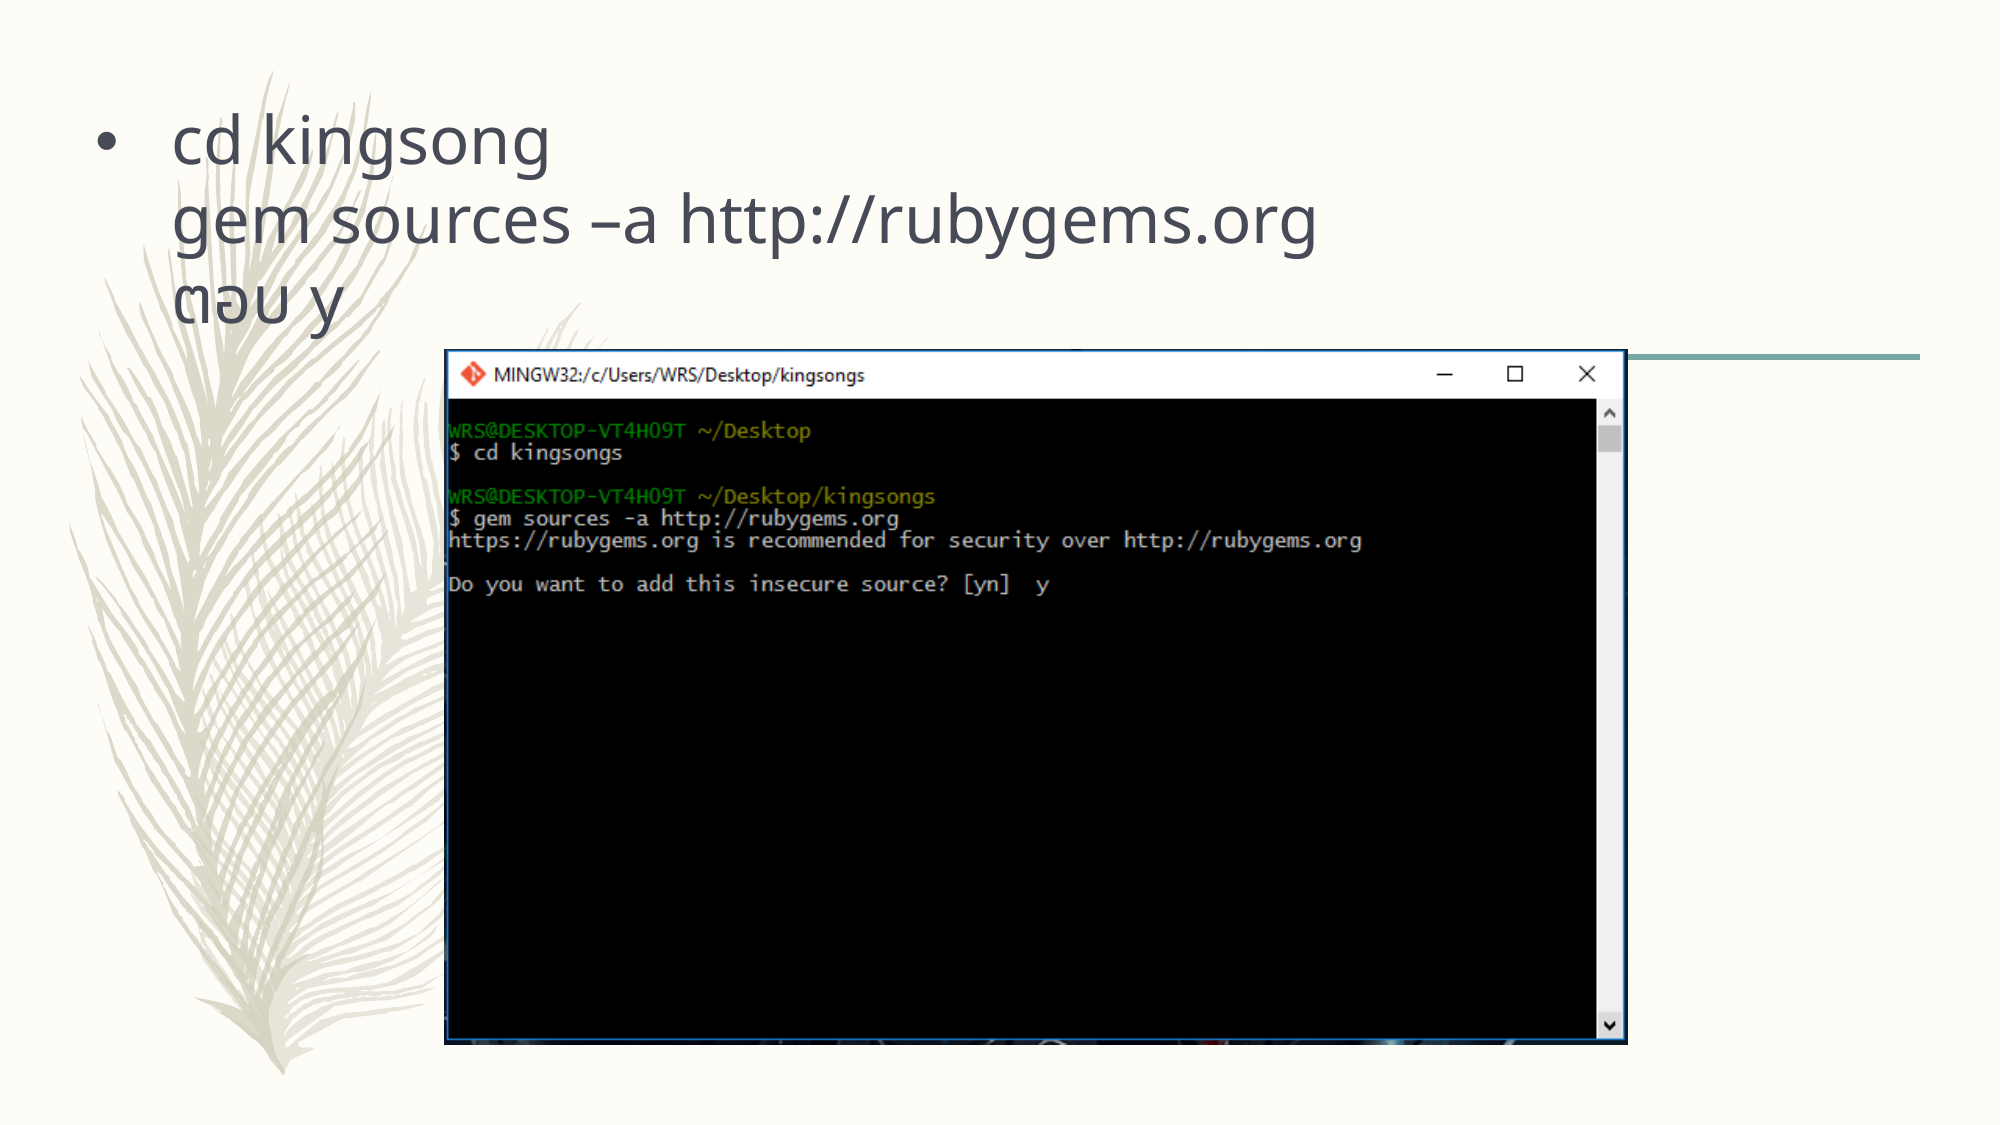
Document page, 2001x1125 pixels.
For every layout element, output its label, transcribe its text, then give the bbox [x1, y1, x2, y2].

title cd kingsong gem sources –a http://rubygems.org ตอบ y [80, 93, 1920, 350]
picture [444, 348, 1628, 1045]
